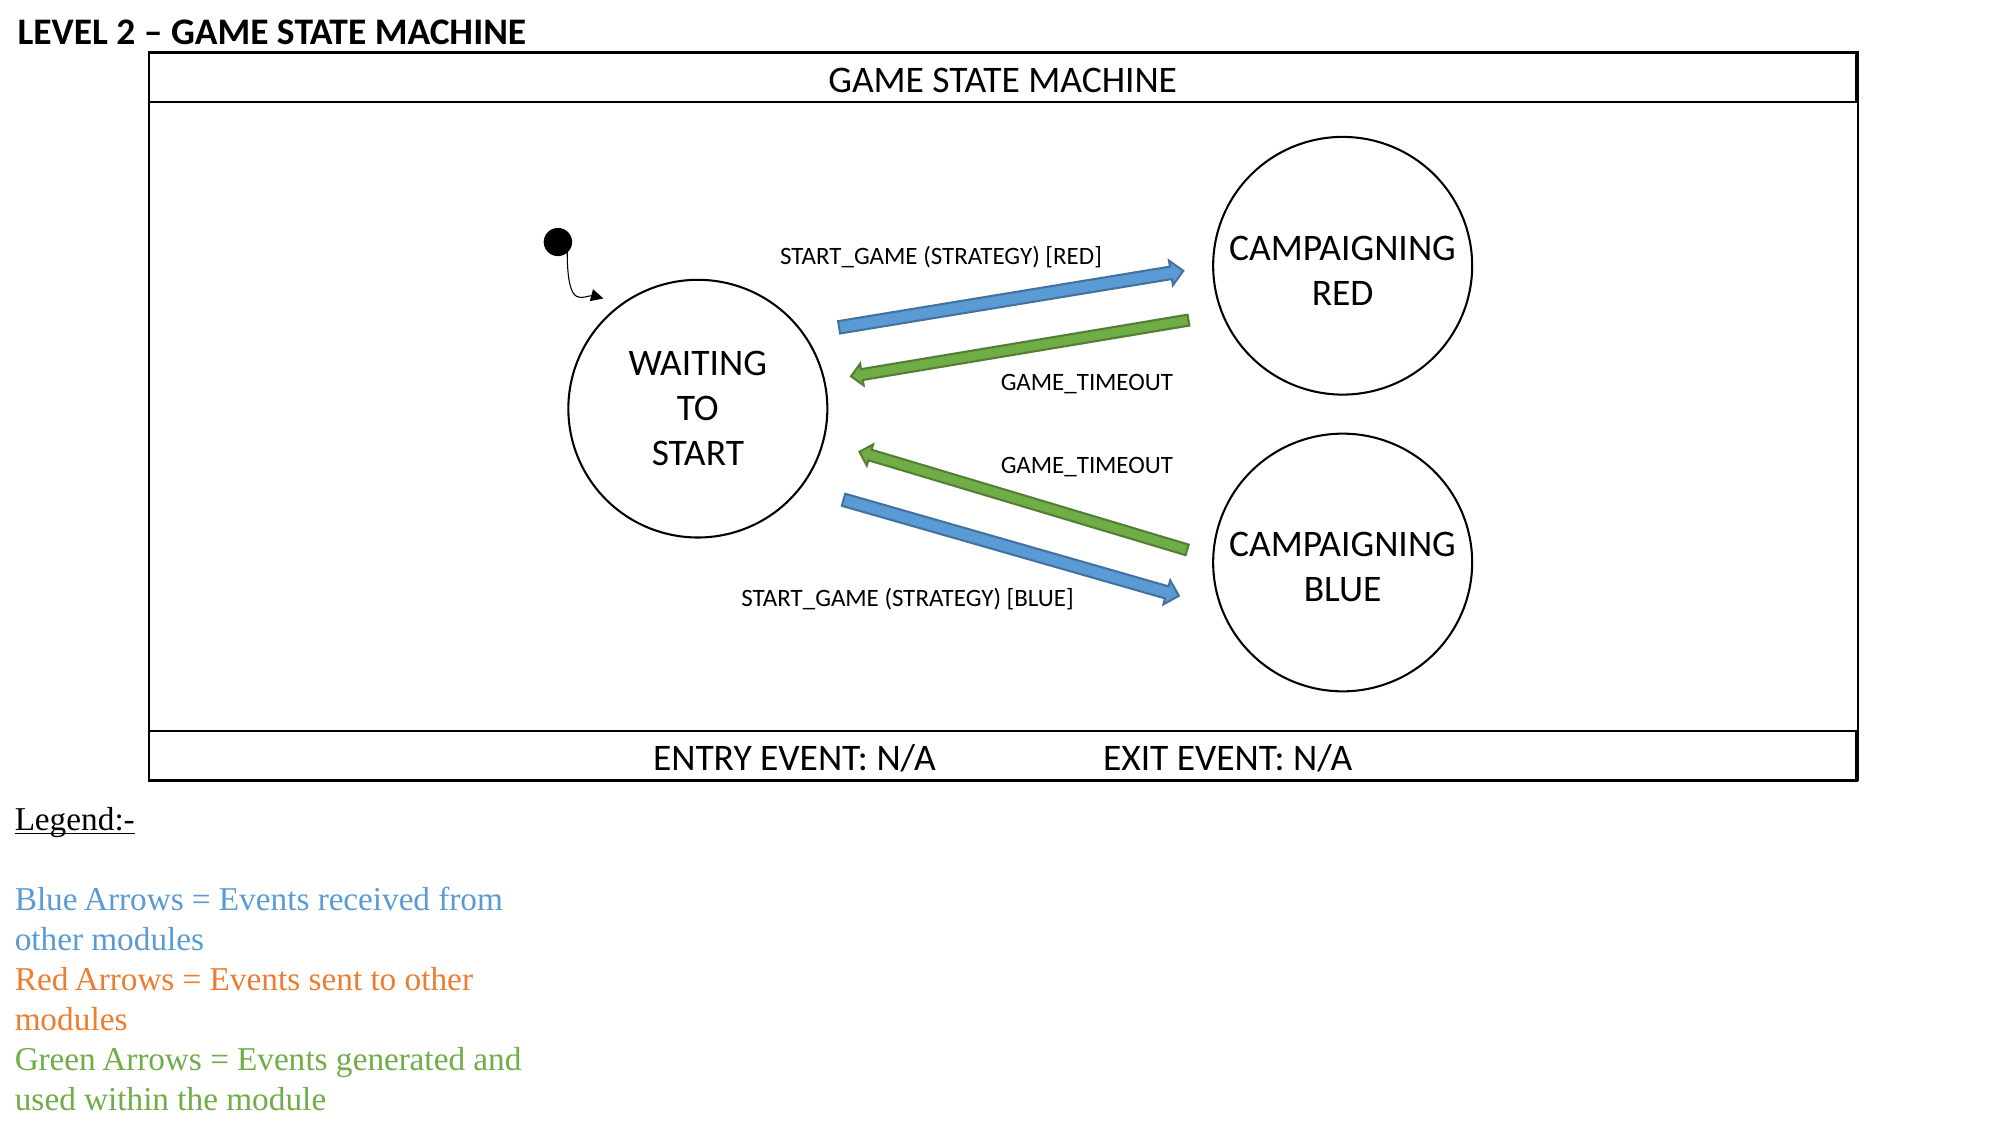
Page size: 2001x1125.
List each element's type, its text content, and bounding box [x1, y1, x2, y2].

text_box LEVEL 2 – GAME STATE MACHINE [2, 0, 542, 60]
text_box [1204, 433, 1482, 692]
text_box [544, 228, 604, 299]
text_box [149, 52, 1858, 781]
text_box Legend:- Blue Arrows = Events received from other modules Red Arrows = Events sent to other modules Green Arrows = Events generated and used within the module [0, 789, 588, 1125]
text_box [1204, 136, 1482, 395]
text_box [568, 279, 828, 538]
